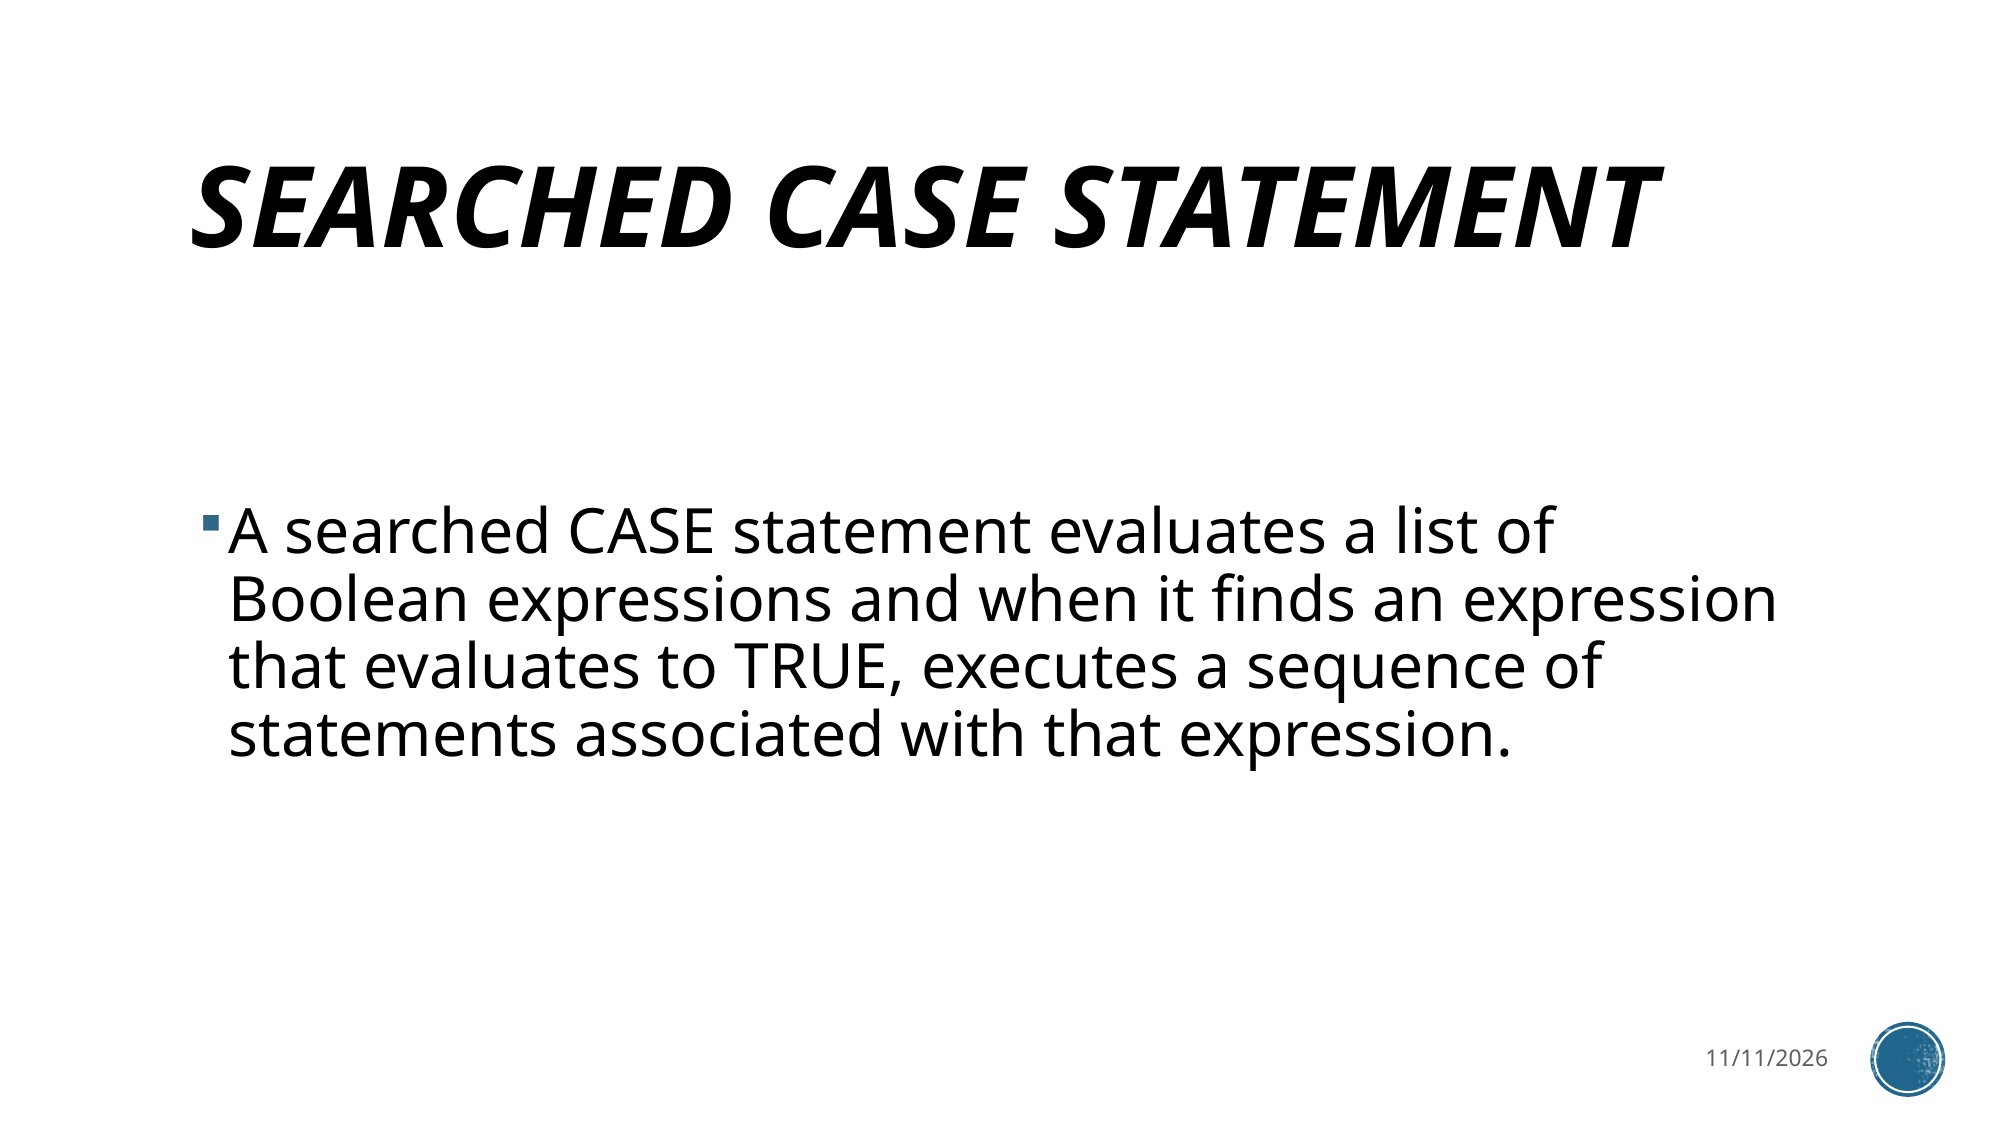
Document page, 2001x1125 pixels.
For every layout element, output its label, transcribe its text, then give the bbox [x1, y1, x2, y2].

list A searched CASE statement evaluates a list of Boolean expressions and when it finds an expression that evaluates to TRUE, executes a sequence of statements associated with that expression. [183, 492, 1826, 1013]
title Searched CASE statement [175, 79, 1826, 344]
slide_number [1306, 1028, 1844, 1089]
